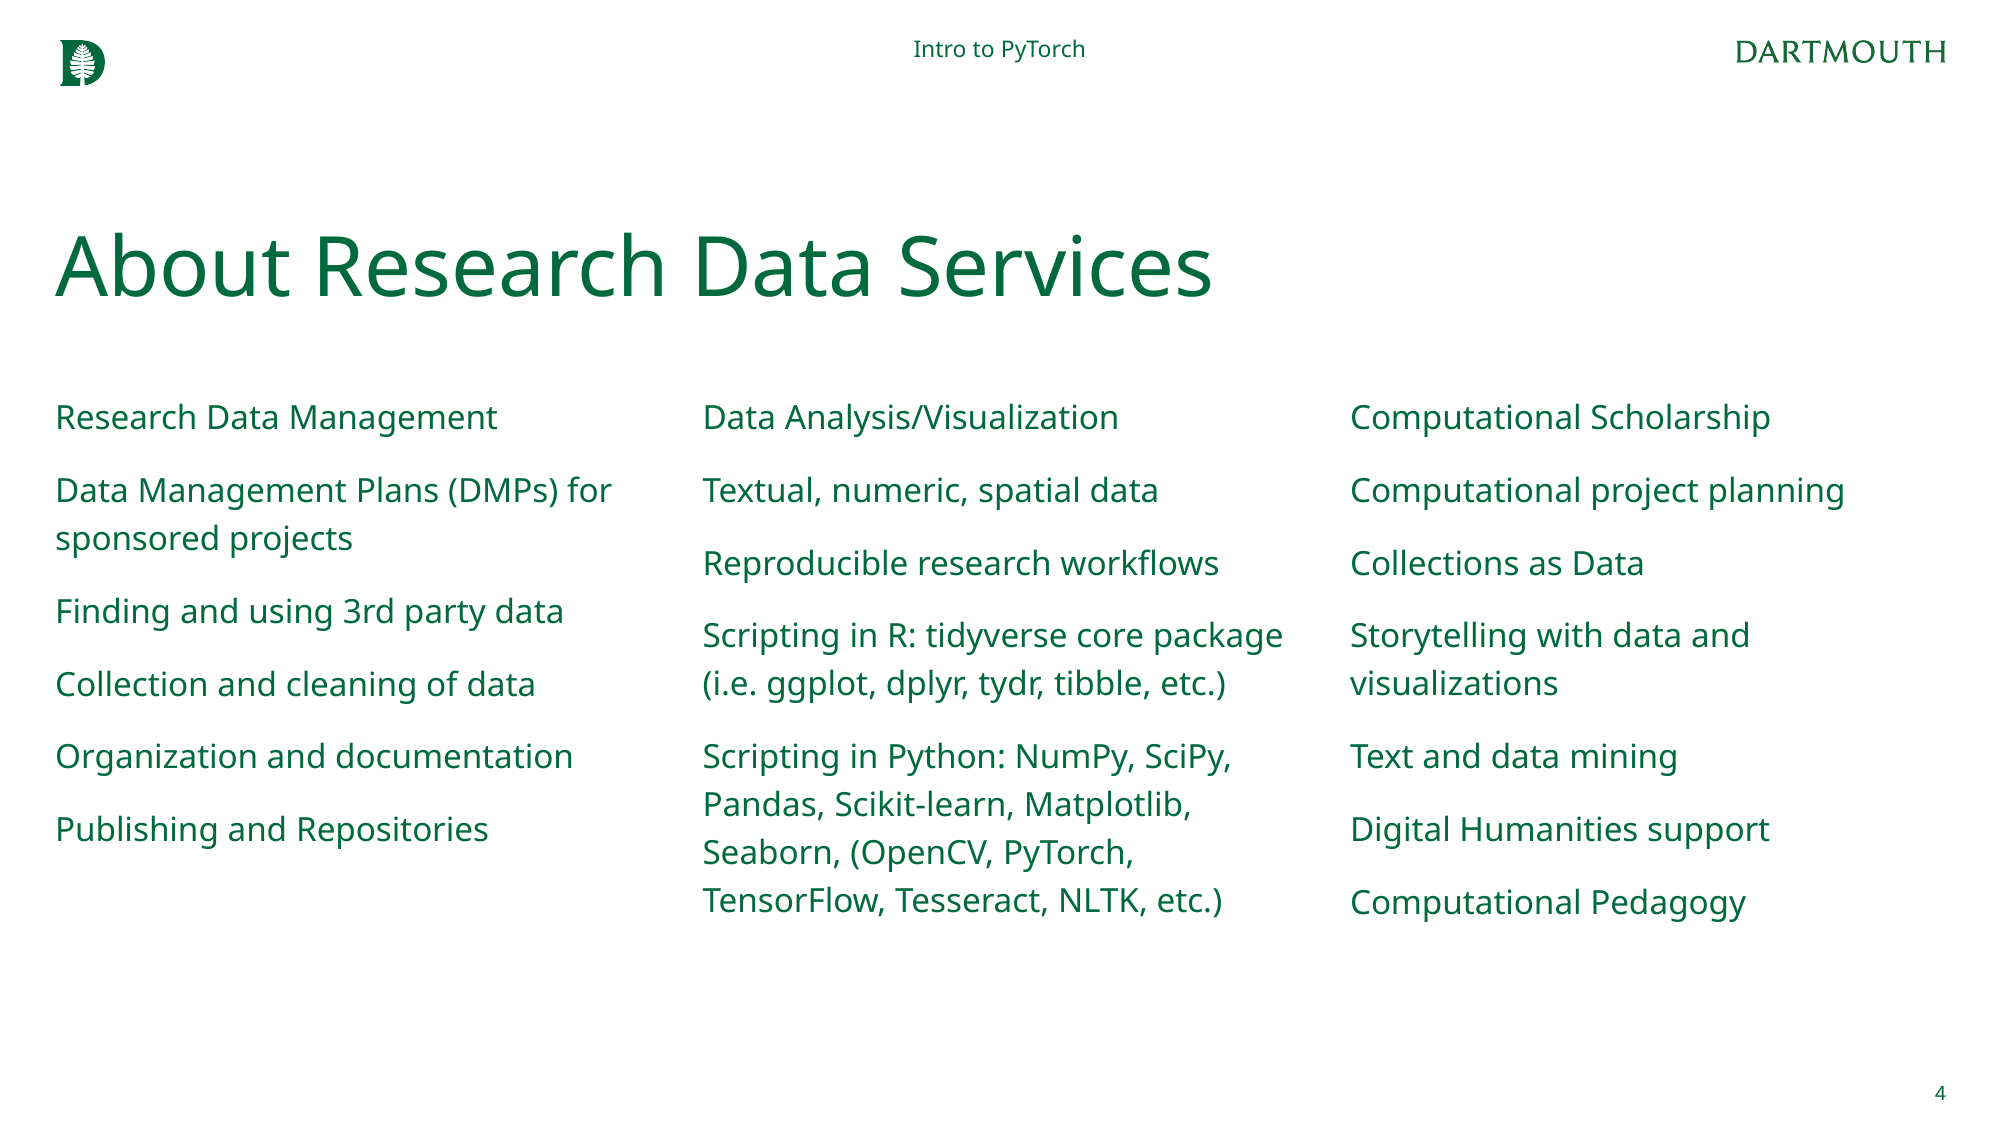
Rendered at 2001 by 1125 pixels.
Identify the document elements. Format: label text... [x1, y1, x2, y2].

text_box Data Analysis/Visualization Textual, numeric, spatial data Reproducible research workflows Scripting in R: tidyverse core package (i.e. ggplot, dplyr, tydr, tibble, etc.) Scripting in Python: NumPy, SciPy, Pandas, Scikit-learn, Matplotlib, Seaborn, (OpenCV, PyTorch, TensorFlow, Tesseract, NLTK, etc.) [702, 388, 1303, 1066]
picture [1735, 39, 1947, 64]
footer Intro to PyTorch [390, 30, 1610, 66]
list Research Data Management Data Management Plans (DMPs) for sponsored projects Finding and using 3rd party data Collection and cleaning of data Organization and documentation Publishing and Repositories [55, 388, 656, 1066]
slide_number 4 [1860, 1074, 1947, 1111]
picture [60, 40, 105, 86]
list Computational Scholarship Computational project planning Collections as Data Storytelling with data and visualizations Text and data mining Digital Humanities support Computational Pedagogy [1350, 388, 1950, 1066]
title About Research Data Services [55, 228, 1950, 380]
